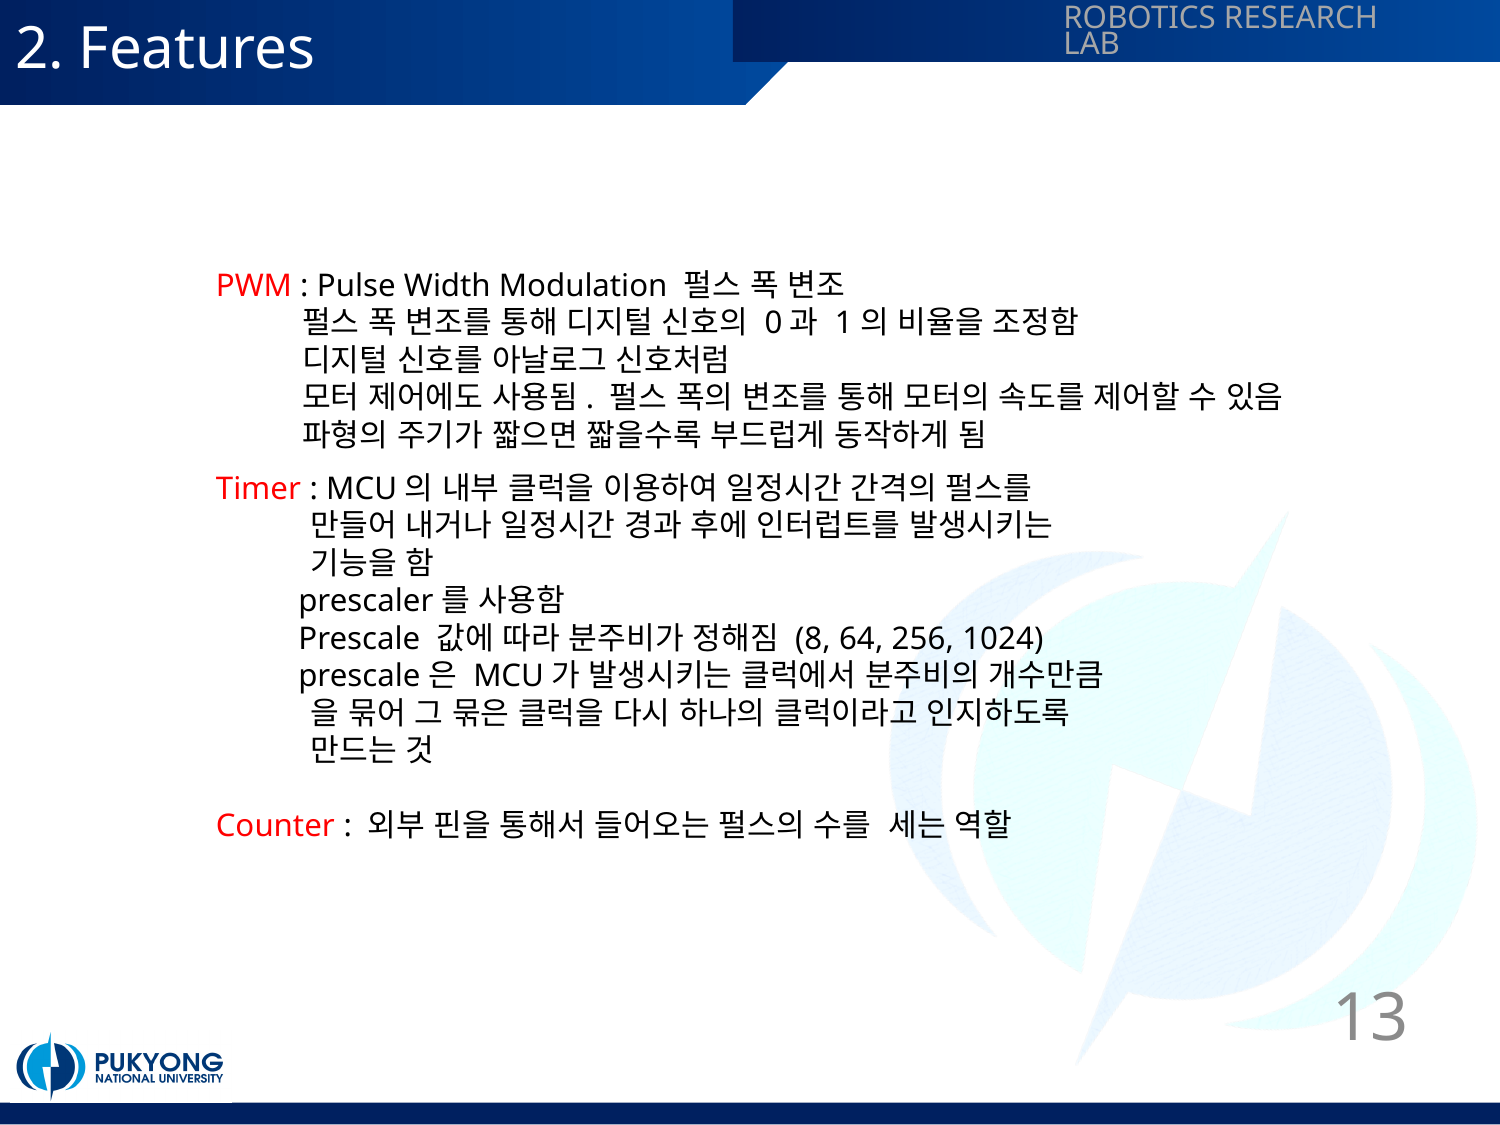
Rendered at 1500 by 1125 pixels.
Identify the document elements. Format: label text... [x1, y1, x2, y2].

picture [10, 1030, 232, 1103]
title 2. Features [0, 12, 733, 88]
text_box PWM : Pulse Width Modulation 펄스 폭 변조 펄스 폭 변조를 통해 디지털 신호의 0과 1의 비율을 조정함 디지털 신호를 아날로그 신호처럼 모터 제어에도 사용됨. 펄스 폭의 변조를 통해 모터의 속도를 제어할 수 있음 파형의 주기가 짧으면 짧을수록 부드럽게 동작하게 됨 [201, 257, 1408, 460]
text_box Timer : MCU의 내부 클럭을 이용하여 일정시간 간격의 펄스를 만들어 내거나 일정시간 경과 후에 인터럽트를 발생시키는 기능을 함 prescaler를 사용함 Prescale 값에 따라 분주비가 정해짐 (8, 64, 256, 1024) prescale은 MCU가 발생시키는 클럭에서 분주비의 개수만큼 을 묶어 그 묶은 클럭을 다시 하나의 클럭이라고 인지하도록 만드는 것 Counter : 외부 핀을 통해서 들어오는 펄스의 수를 세는 역할 [201, 460, 1187, 888]
slide_number 13 [1085, 988, 1424, 1049]
